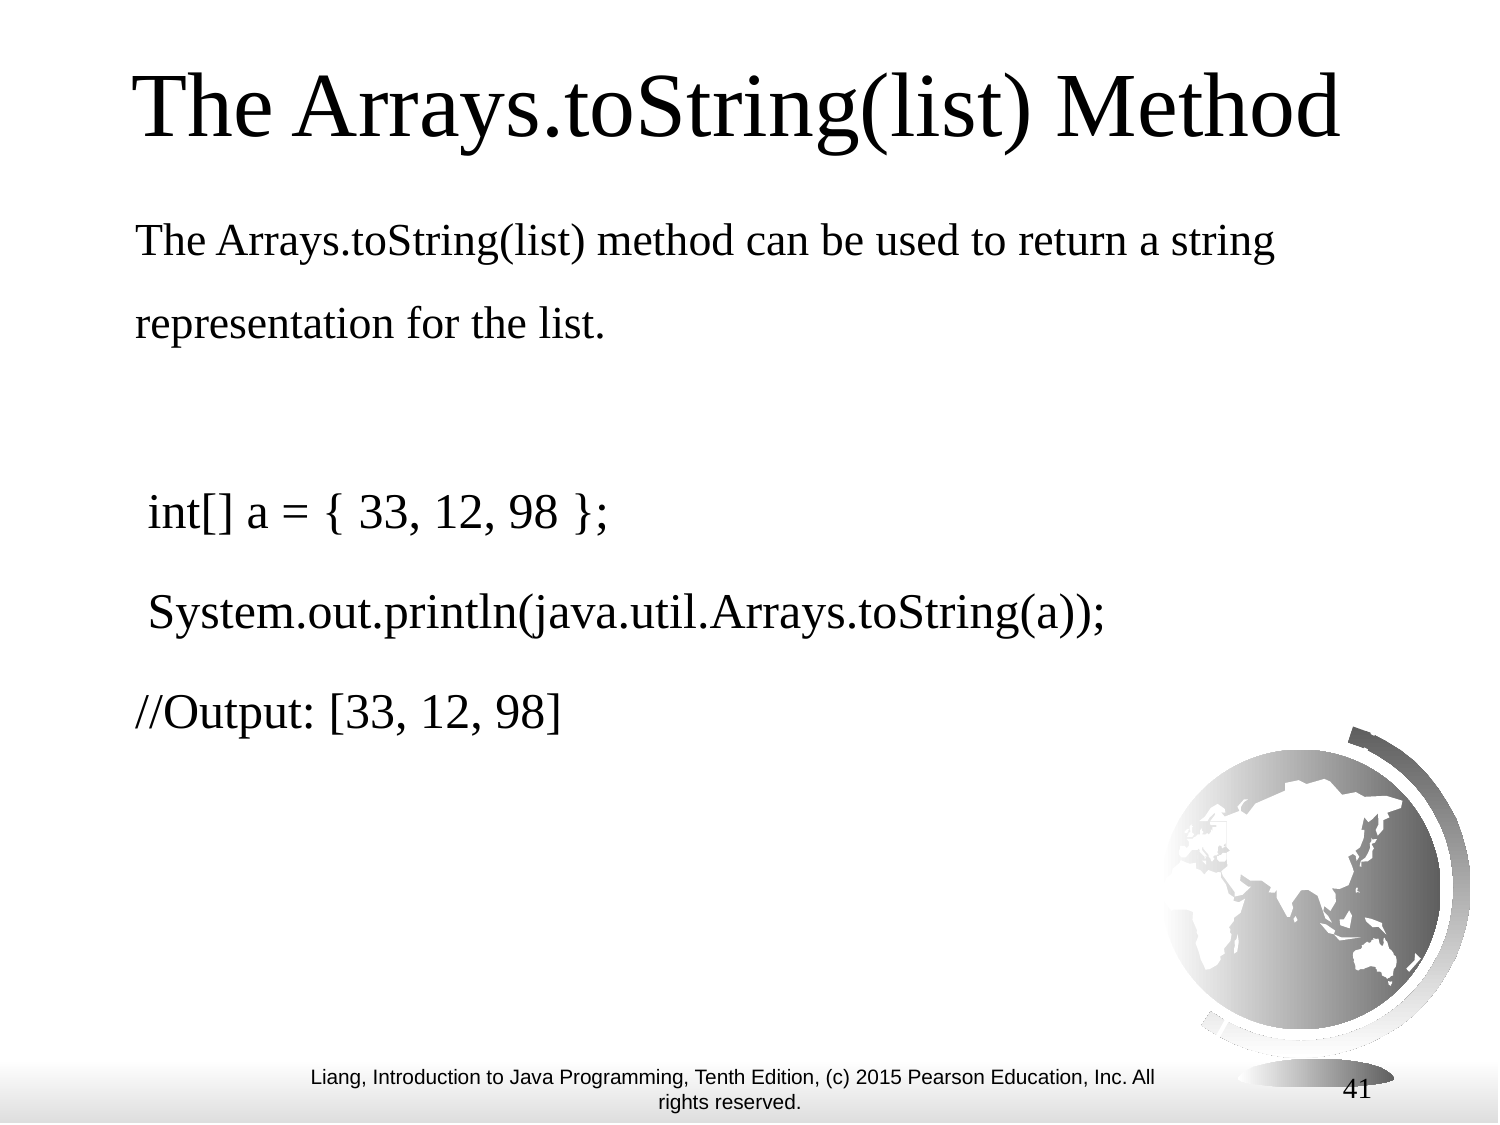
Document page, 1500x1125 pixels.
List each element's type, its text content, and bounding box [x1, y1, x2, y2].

text_box The Arrays.toString(list) method can be used to return a string representation for the list. int[] a = { 33, 12, 98 }; System.out.println(java.util.Arrays.toString(a)); //Output: [33, 12, 98] [120, 174, 1388, 875]
title The Arrays.toString(list) Method [99, 50, 1375, 150]
slide_number 41 [1074, 1049, 1388, 1125]
